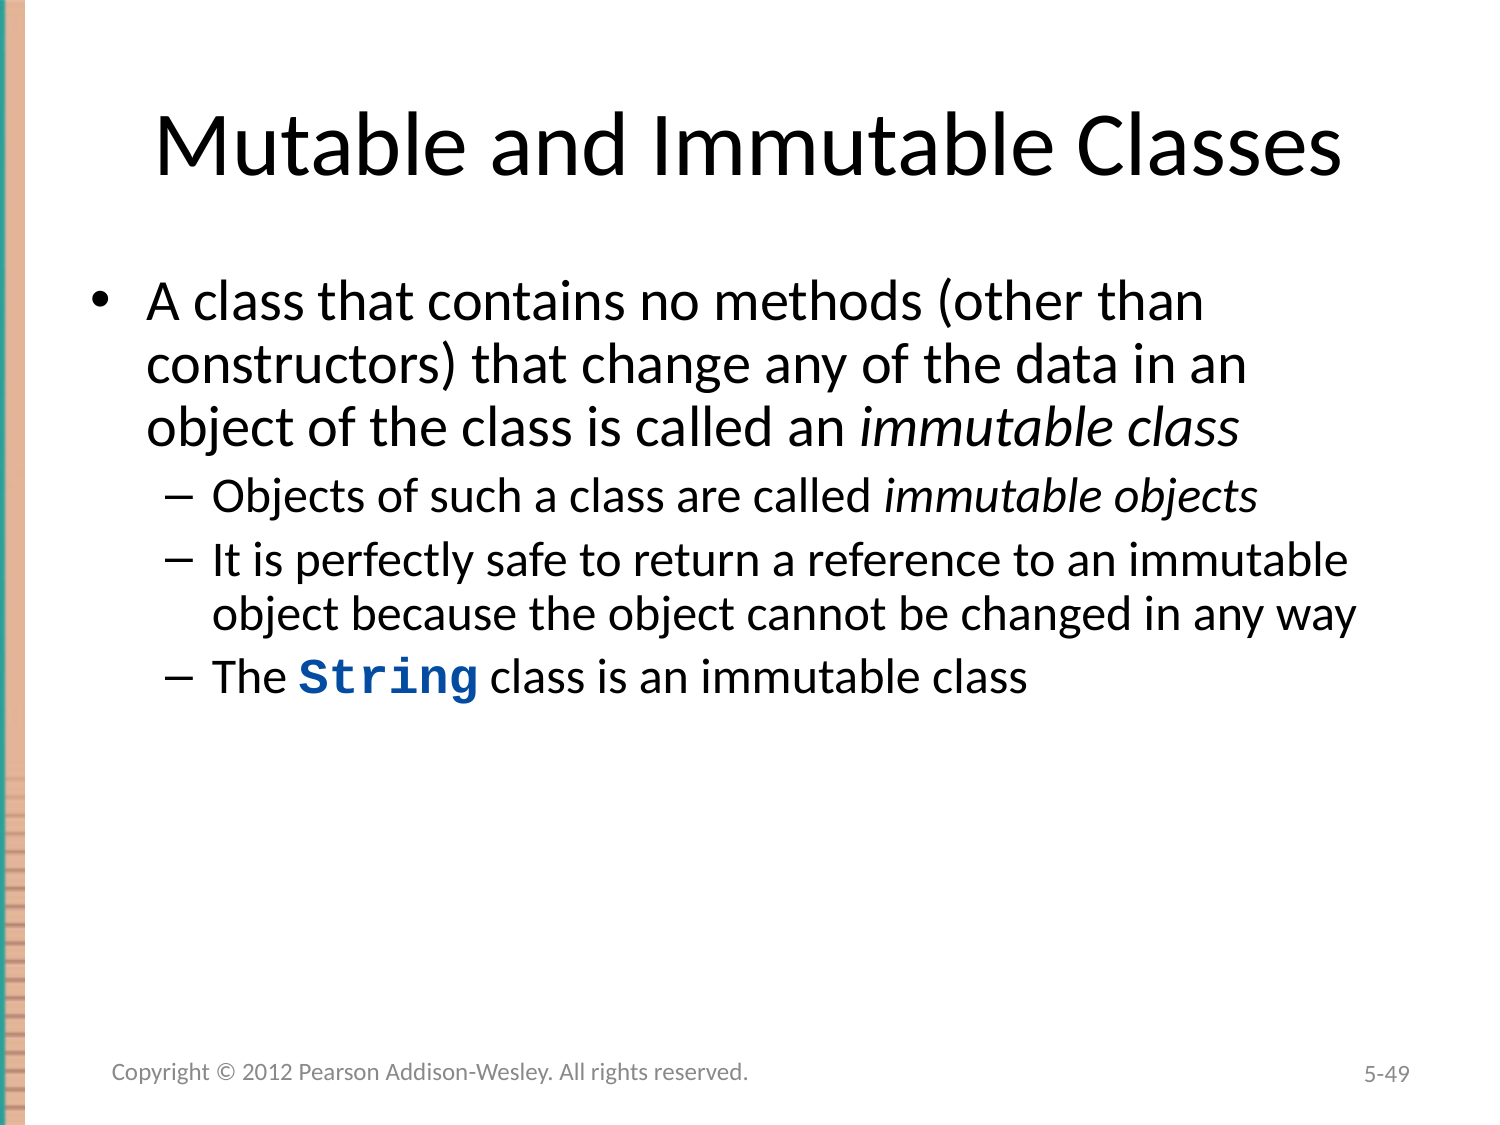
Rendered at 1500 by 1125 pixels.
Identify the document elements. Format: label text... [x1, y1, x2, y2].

title Mutable and Immutable Classes [74, 44, 1426, 233]
slide_number 5-49 [1074, 1042, 1425, 1103]
list A class that contains no methods (other than constructors) that change any of the data in an object of the class is called an immutable class Objects of such a class are called immutable objects It is perfectly safe to return a reference to an immutable object because the object cannot be changed in any way The String class is an immutable class [74, 262, 1426, 1006]
picture [0, 0, 25, 1125]
footer Copyright © 2012 Pearson Addison-Wesley. All rights reserved. [75, 1040, 788, 1100]
